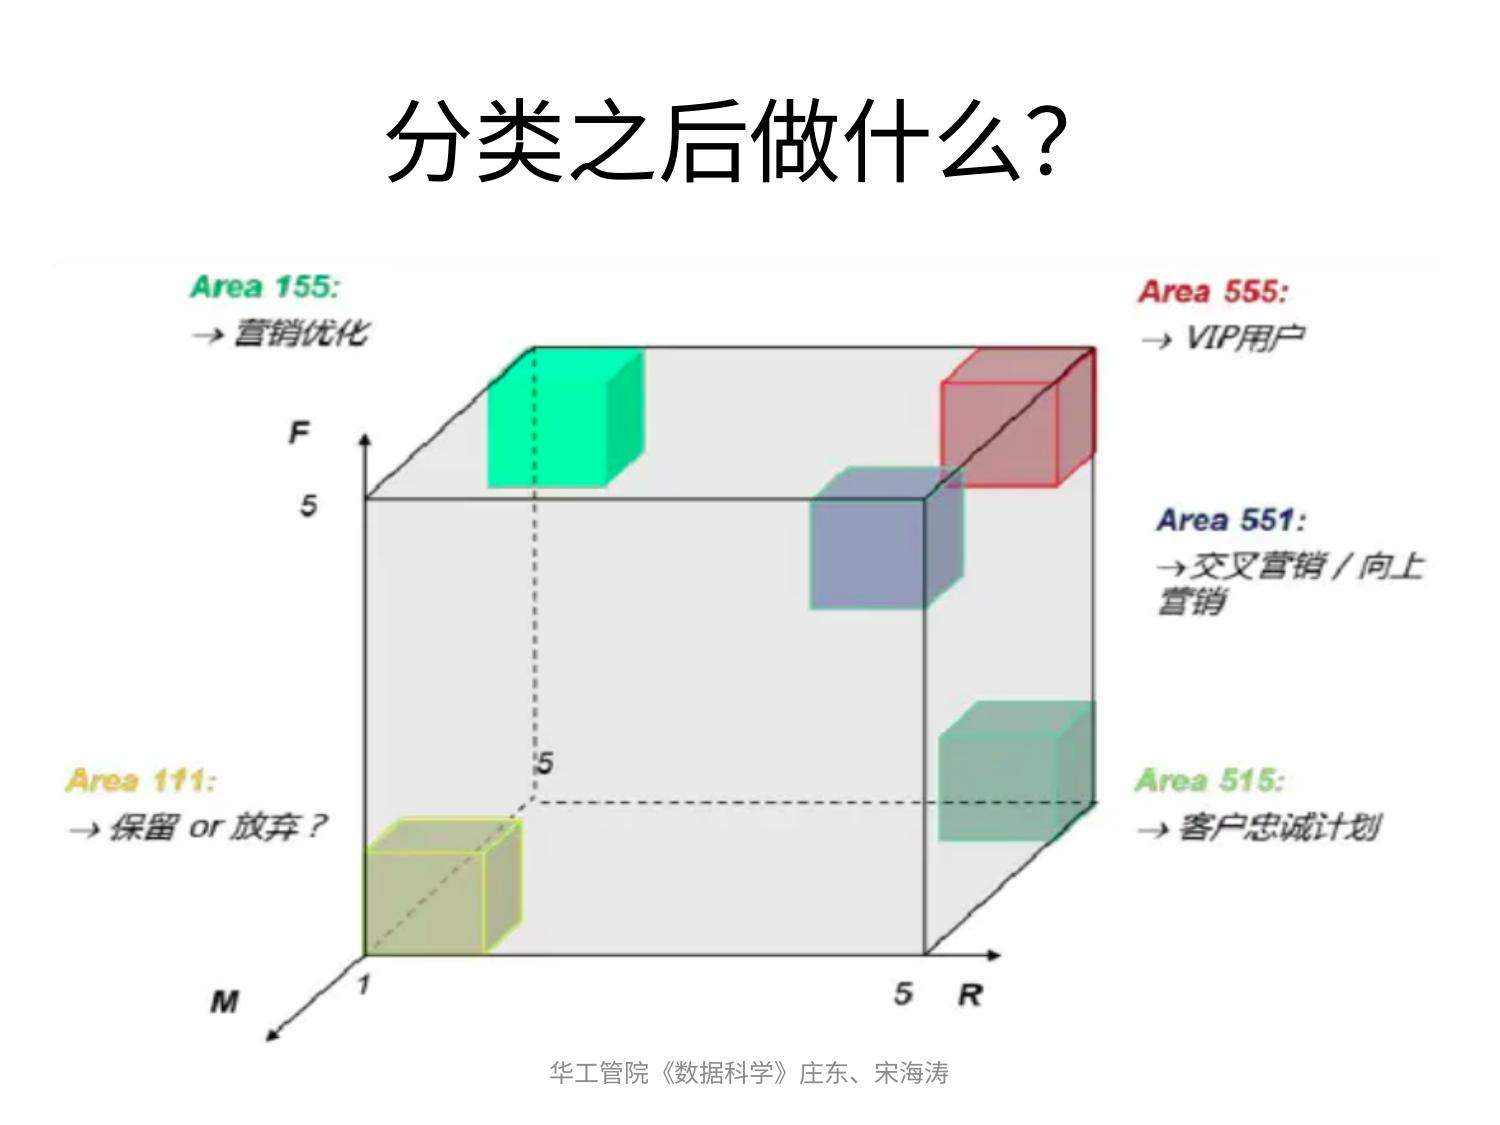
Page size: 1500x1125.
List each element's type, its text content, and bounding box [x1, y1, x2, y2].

title 分类之后做什么？ [75, 45, 1425, 233]
footer 华工管院《数据科学》庄东、宋海涛 [512, 1056, 988, 1103]
picture [52, 262, 1448, 1048]
